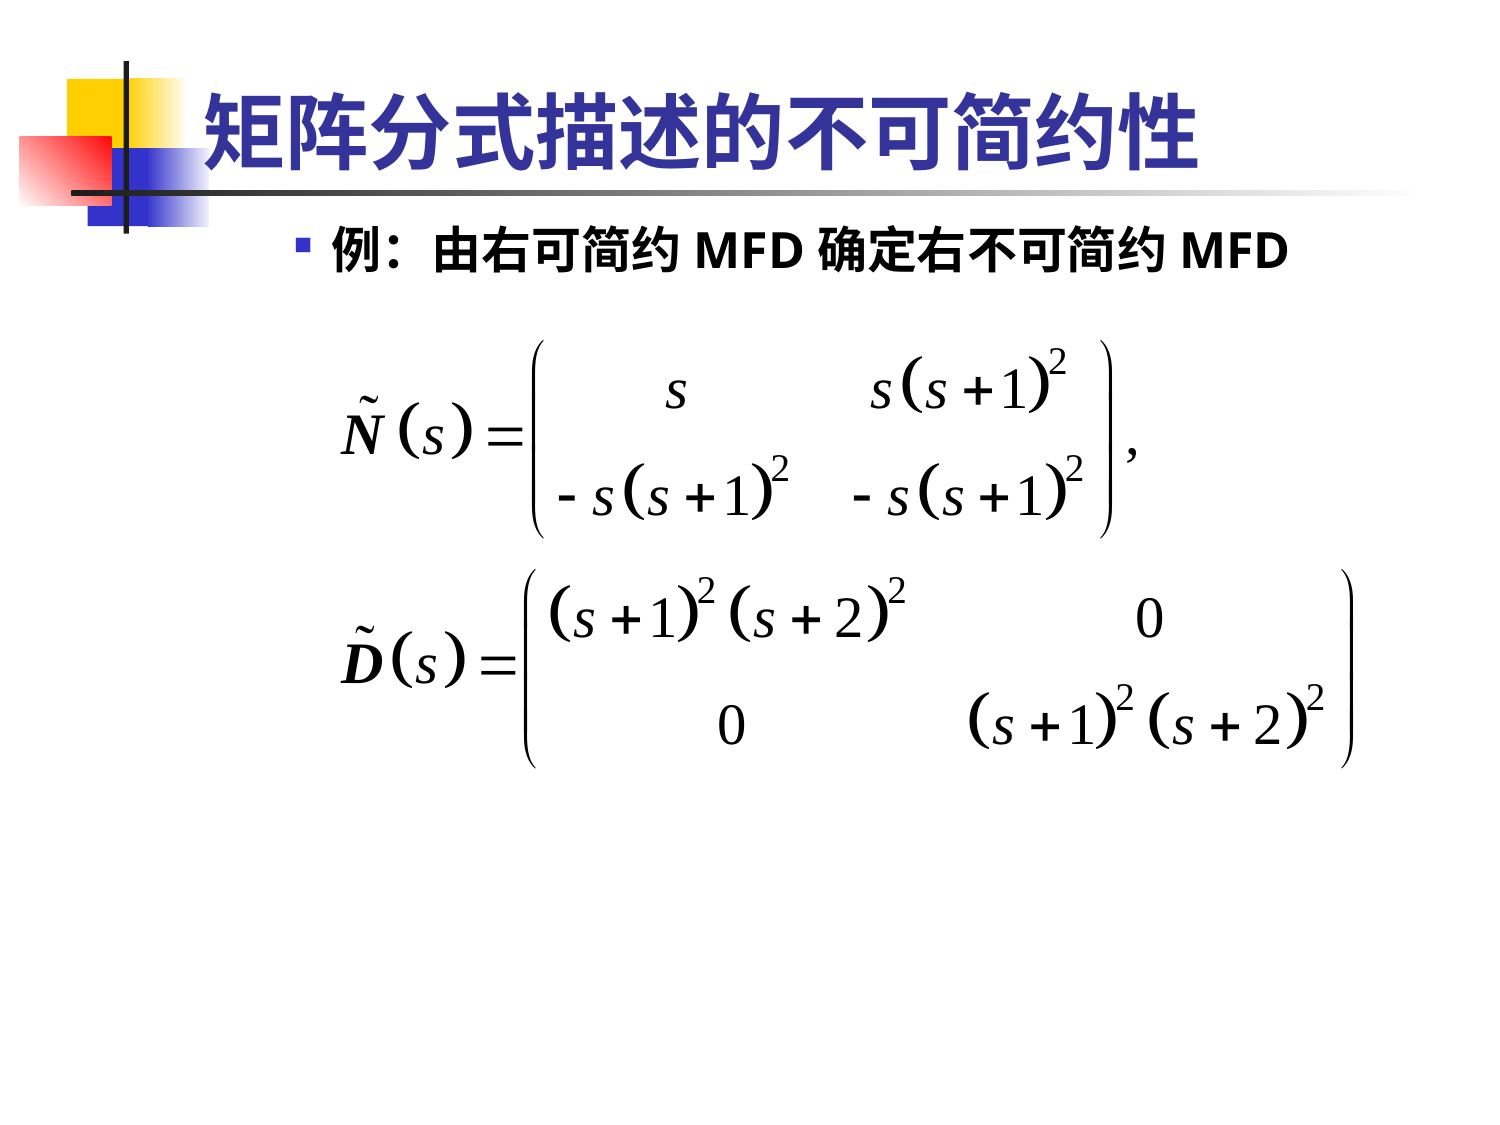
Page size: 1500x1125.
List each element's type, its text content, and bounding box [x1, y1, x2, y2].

list 例：由右可简约MFD确定右不可简约MFD [128, 210, 1470, 1007]
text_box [327, 327, 1376, 783]
title 矩阵分式描述的不可简约性 [187, 0, 1467, 188]
